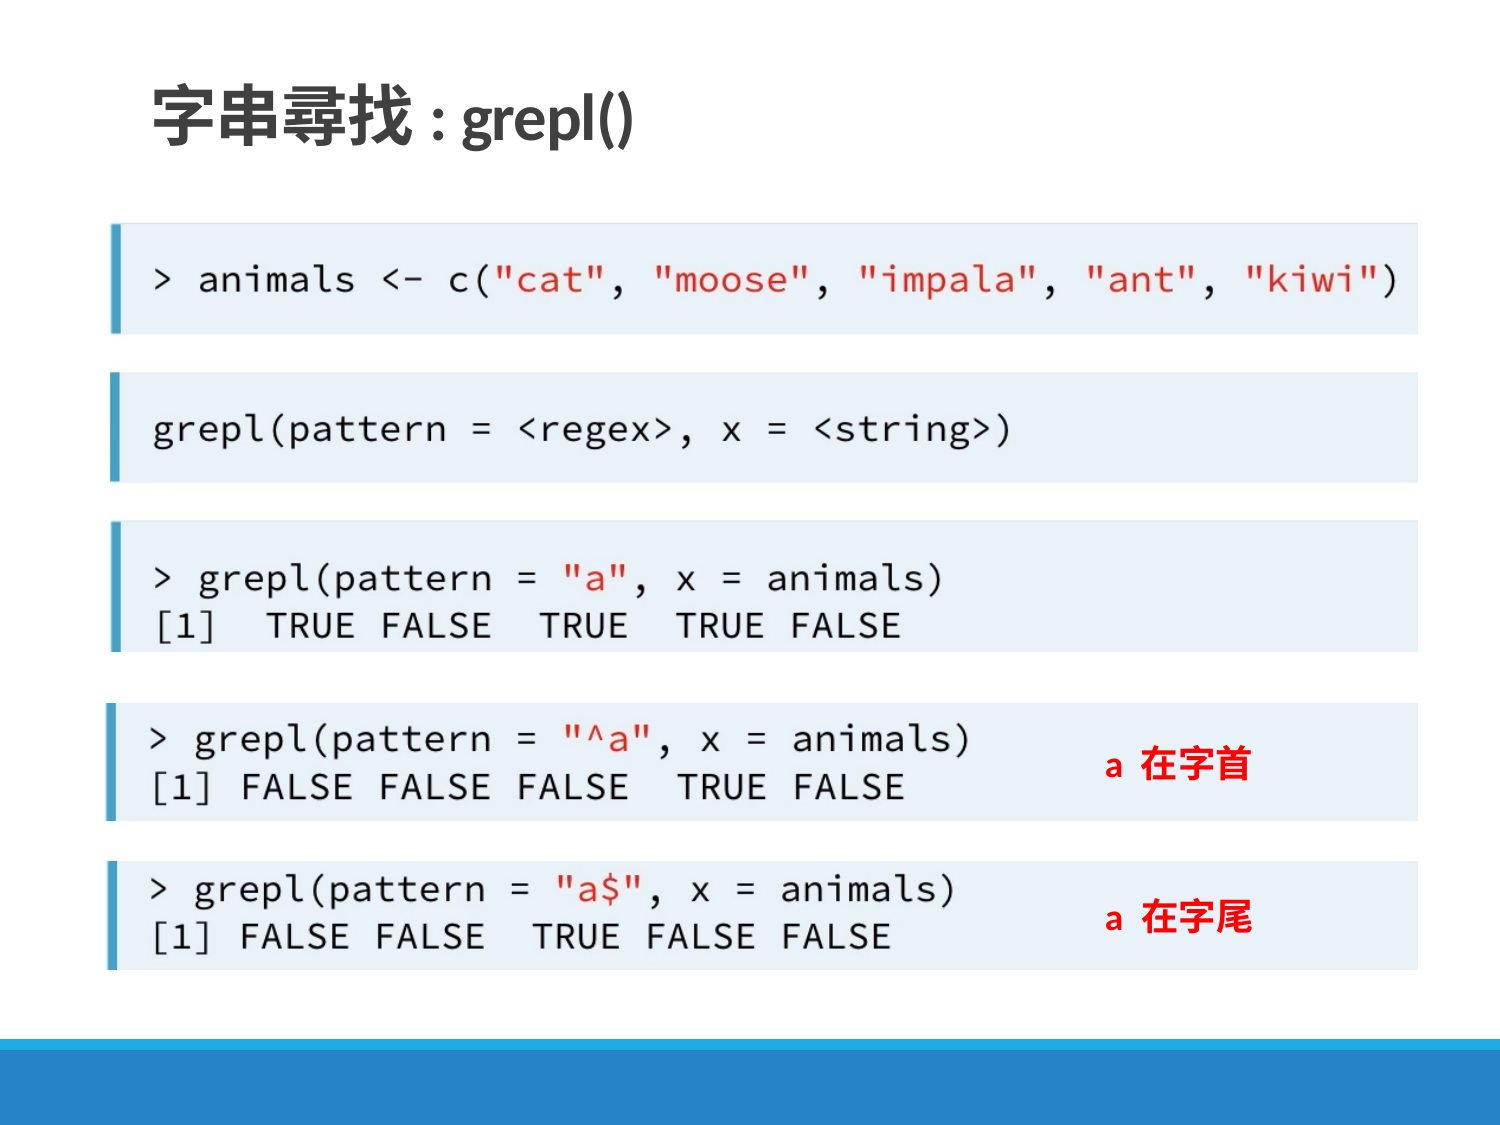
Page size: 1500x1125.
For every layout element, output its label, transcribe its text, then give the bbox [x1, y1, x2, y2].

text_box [95, 861, 1418, 971]
title 字串尋找: grepl() [135, 47, 1373, 162]
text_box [86, 703, 1418, 822]
picture [89, 204, 1418, 653]
